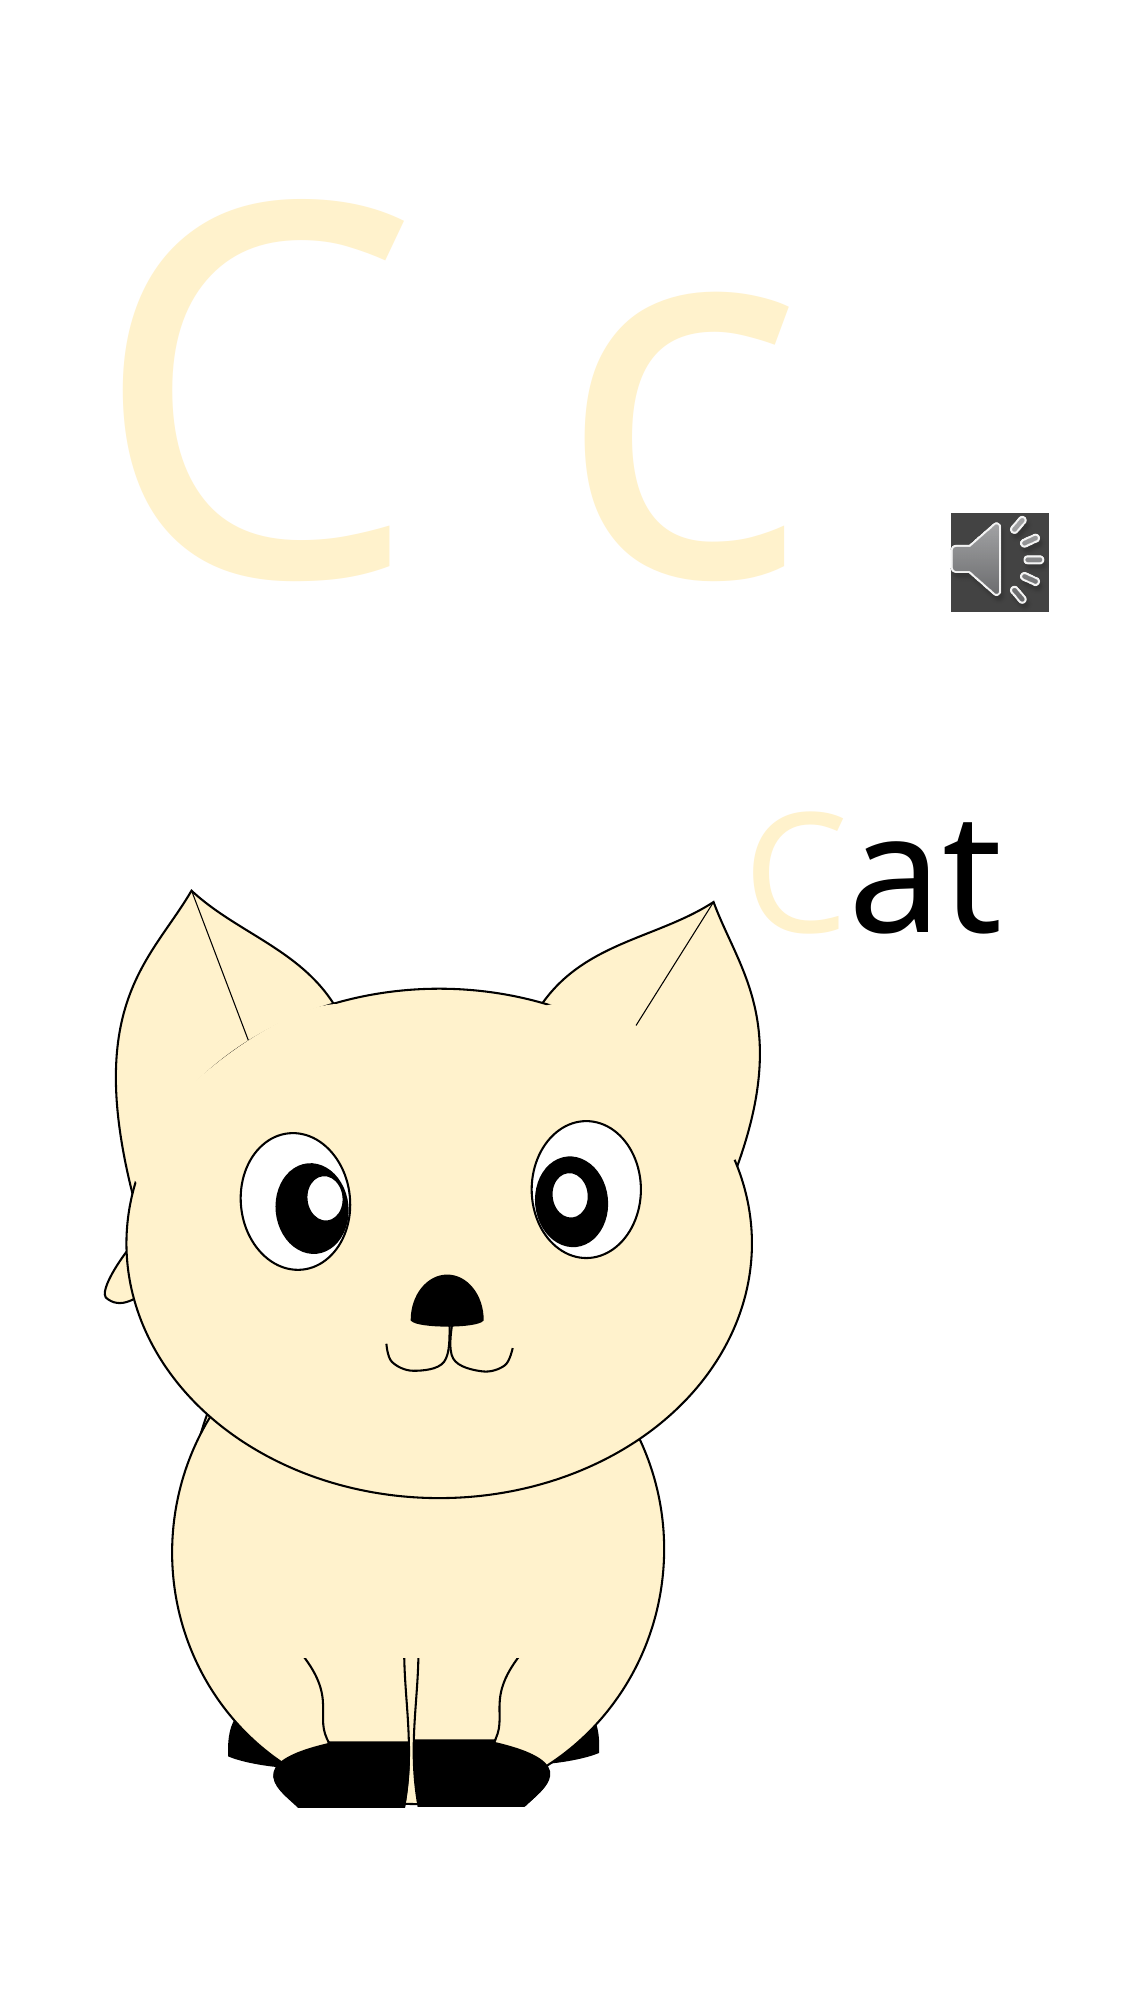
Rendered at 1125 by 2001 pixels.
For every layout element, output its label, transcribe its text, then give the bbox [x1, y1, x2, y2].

text_box C c [77, 48, 1048, 688]
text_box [77, 758, 1125, 1807]
picture [949, 512, 1050, 613]
